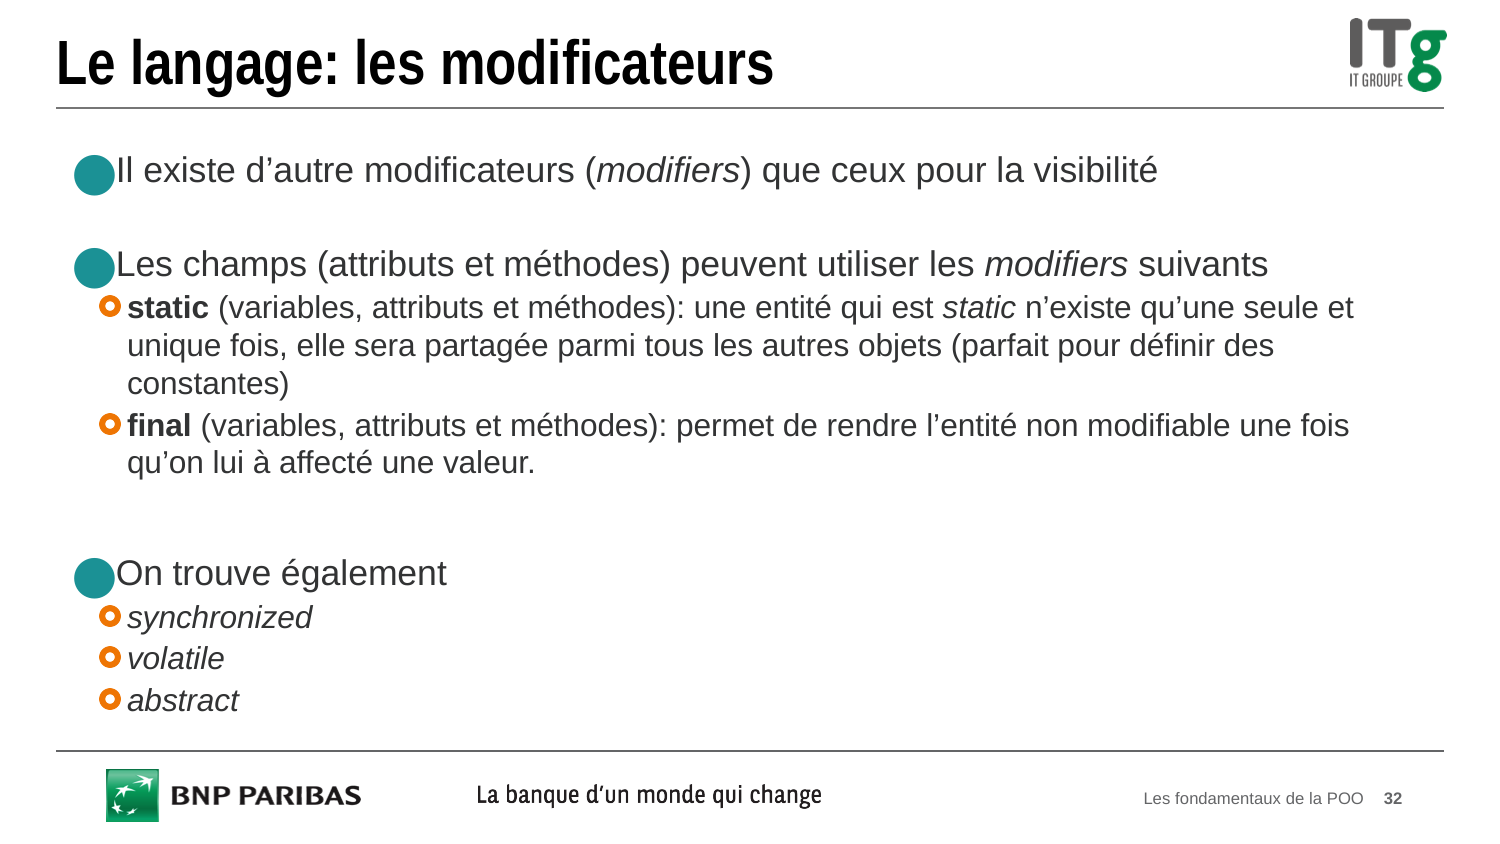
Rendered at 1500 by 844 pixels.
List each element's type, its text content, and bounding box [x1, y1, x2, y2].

list Il existe d’autre modificateurs (modifiers) que ceux pour la visibilité Les champs (attributs et méthodes) peuvent utiliser les modifiers suivants static (variables, attributs et méthodes): une entité qui est static n’existe qu’une seule et unique fois, elle sera partagée parmi tous les autres objets (parfait pour définir des constantes) final (variables, attributs et méthodes): permet de rendre l’entité non modifiable une fois qu’on lui à affecté une valeur. On trouve également synchronized volatile abstract [56, 139, 1444, 729]
picture [99, 646, 121, 668]
picture [99, 295, 121, 317]
picture [99, 688, 121, 710]
picture [478, 784, 821, 809]
picture [99, 605, 121, 627]
footer Les fondamentaux de la POO [1033, 786, 1365, 810]
picture [106, 769, 361, 822]
slide_number 32 [1372, 786, 1403, 810]
picture [99, 413, 121, 435]
title Le langage: les modificateurs [56, 14, 1444, 106]
